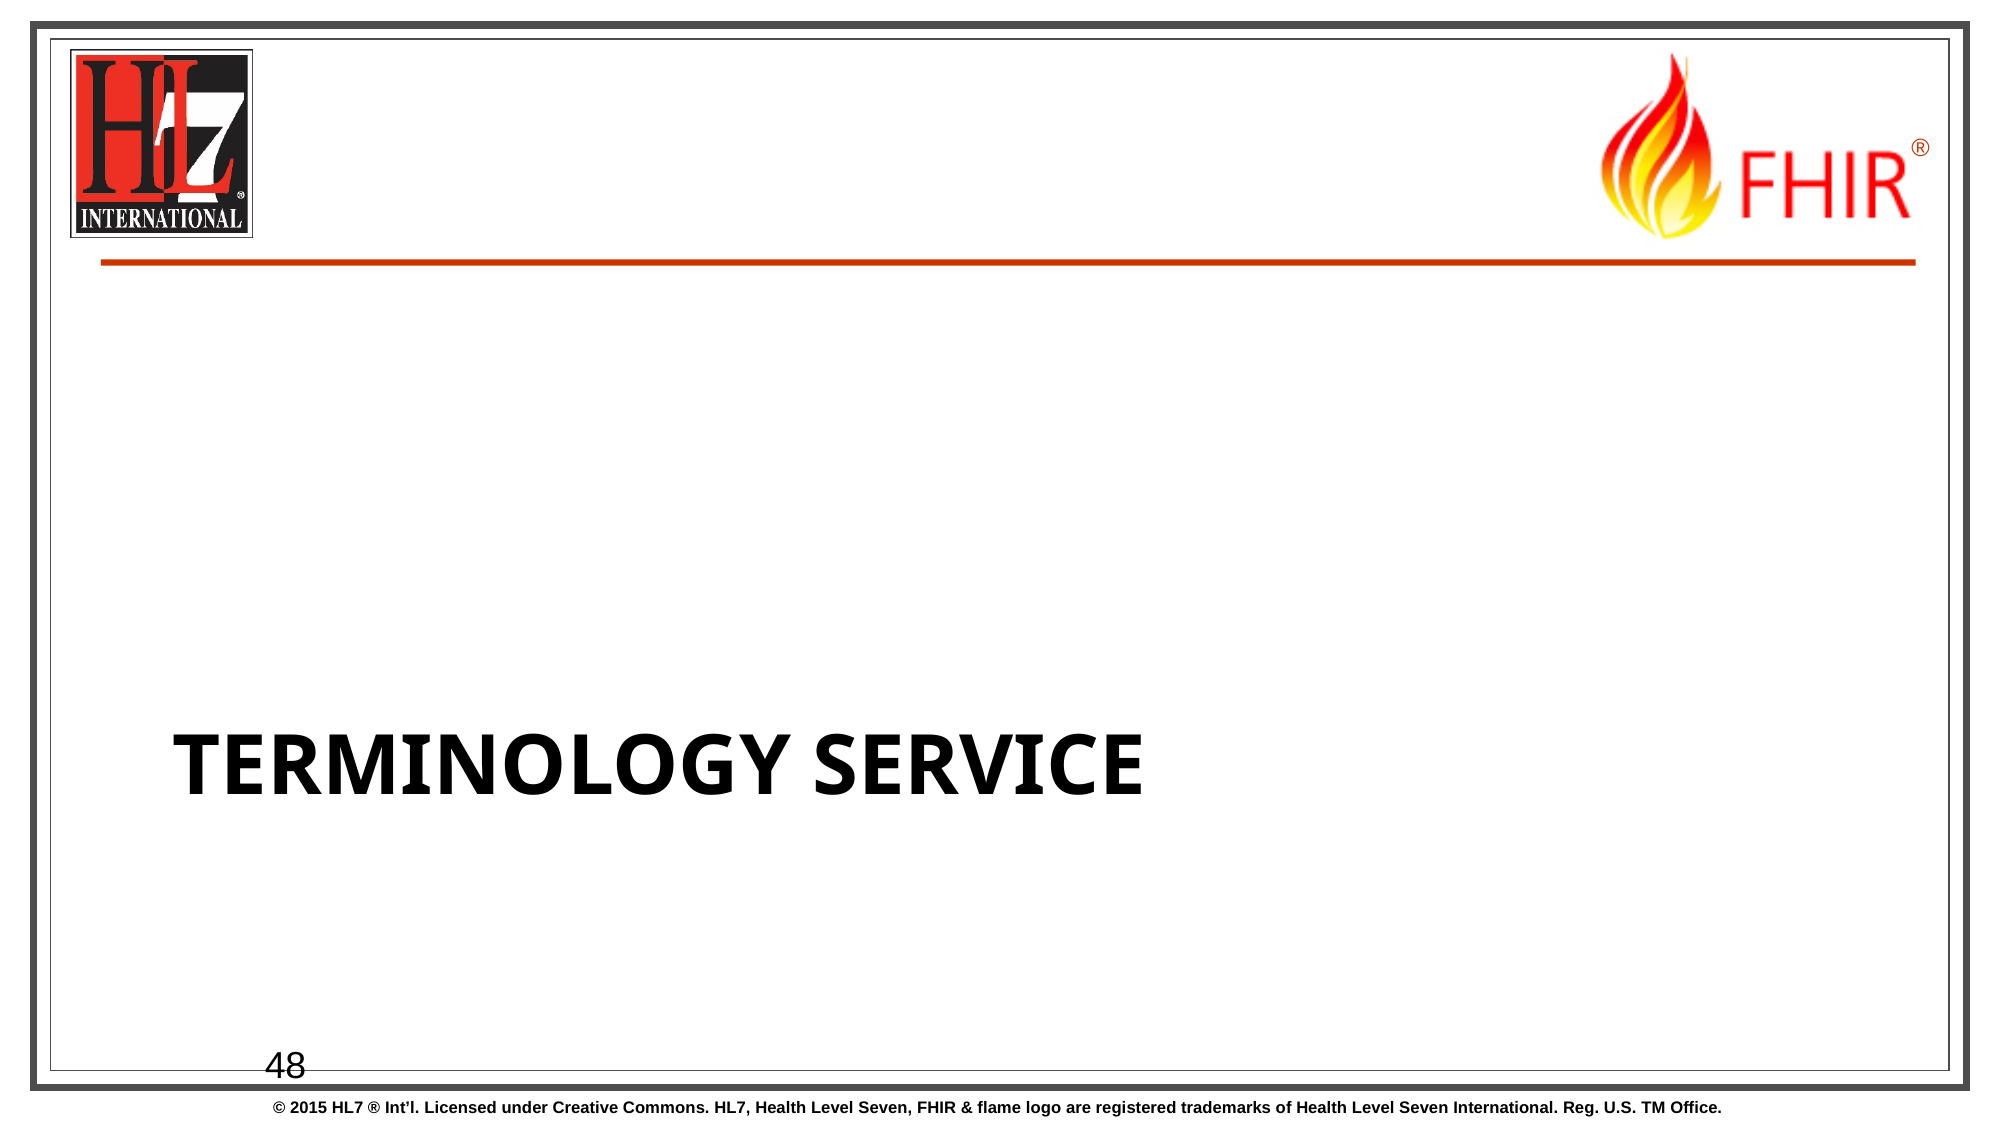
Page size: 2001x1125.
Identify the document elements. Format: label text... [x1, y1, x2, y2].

picture [70, 49, 253, 238]
picture [1588, 42, 1923, 249]
slide_number 48 [249, 1034, 369, 1071]
title Terminology SERVICE [157, 722, 1858, 947]
